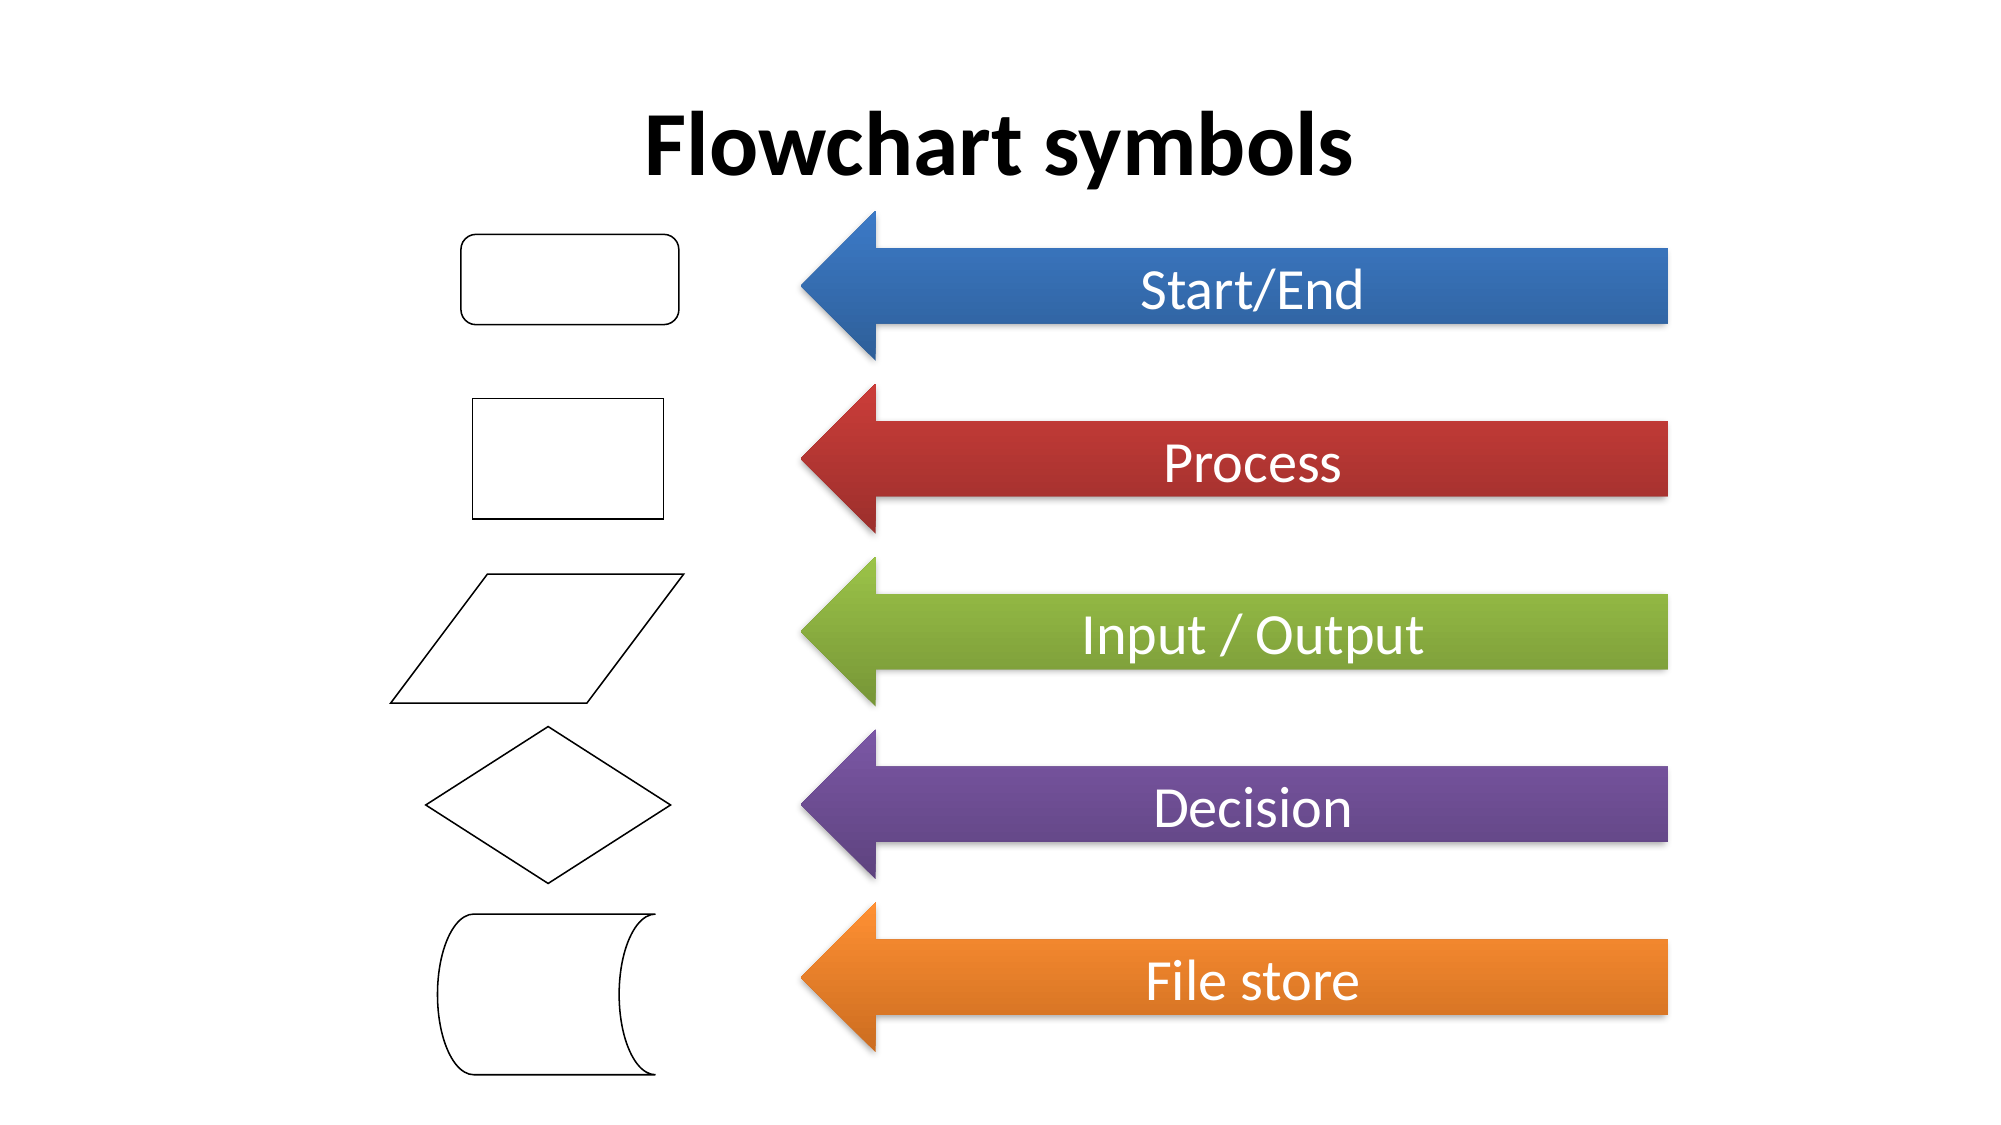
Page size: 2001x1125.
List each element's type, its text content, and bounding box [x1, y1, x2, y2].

text_box [460, 234, 679, 325]
text_box Decision [800, 729, 1668, 880]
text_box [437, 914, 656, 1075]
text_box [425, 726, 671, 884]
text_box Process [800, 383, 1668, 534]
text_box [472, 398, 664, 519]
text_box Input / Output [800, 556, 1668, 707]
text_box [390, 574, 684, 704]
text_box File store [800, 902, 1668, 1053]
text_box Start/End [800, 210, 1668, 361]
title Flowchart symbols [99, 45, 1900, 233]
